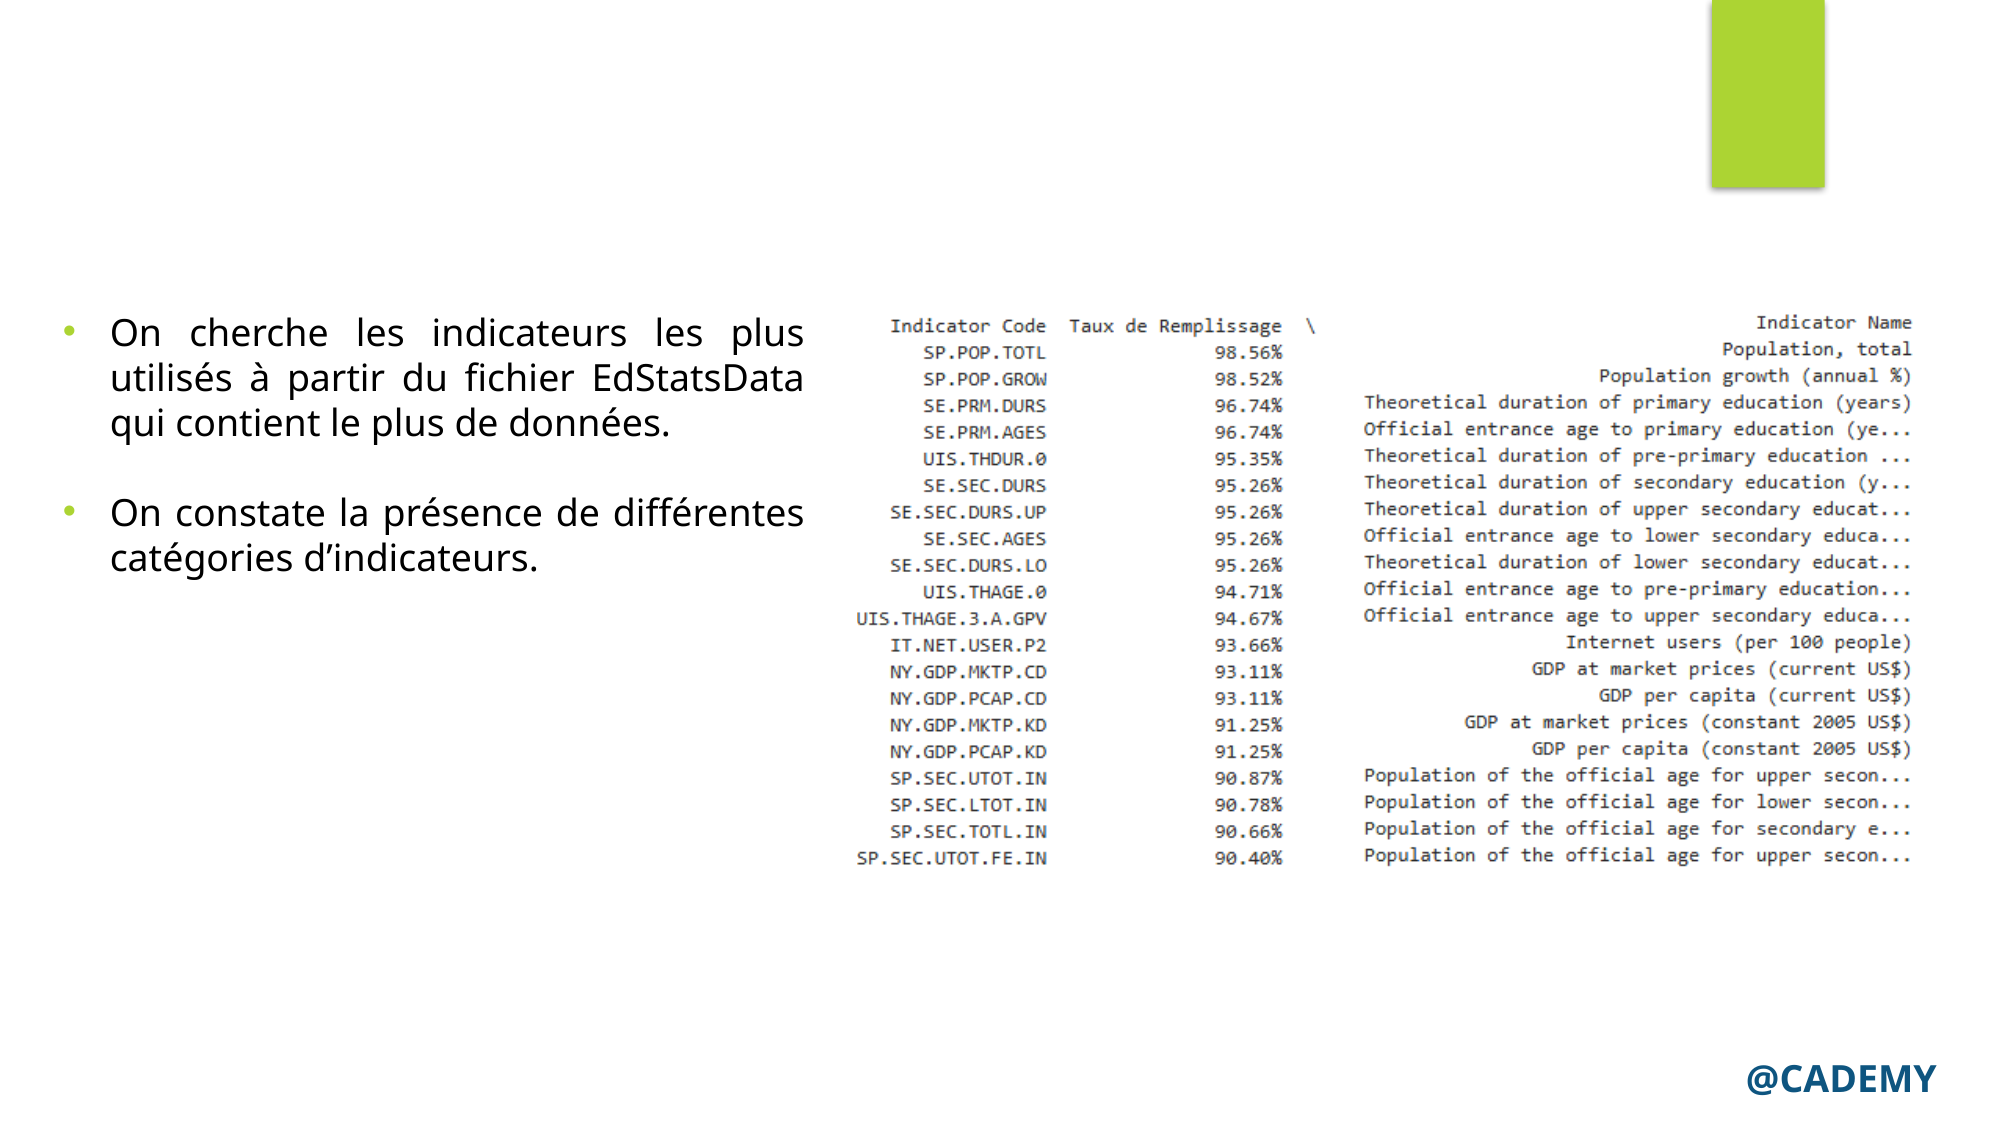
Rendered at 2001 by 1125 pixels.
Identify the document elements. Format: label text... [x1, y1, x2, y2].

picture [857, 309, 1324, 871]
text_box @CADEMY [1731, 1047, 2000, 1107]
picture [1360, 307, 1916, 871]
text_box On cherche les indicateurs les plus utilisés à partir du fichier EdStatsData qui contient le plus de données. On constate la présence de différentes catégories d’indicateurs. [48, 301, 820, 586]
